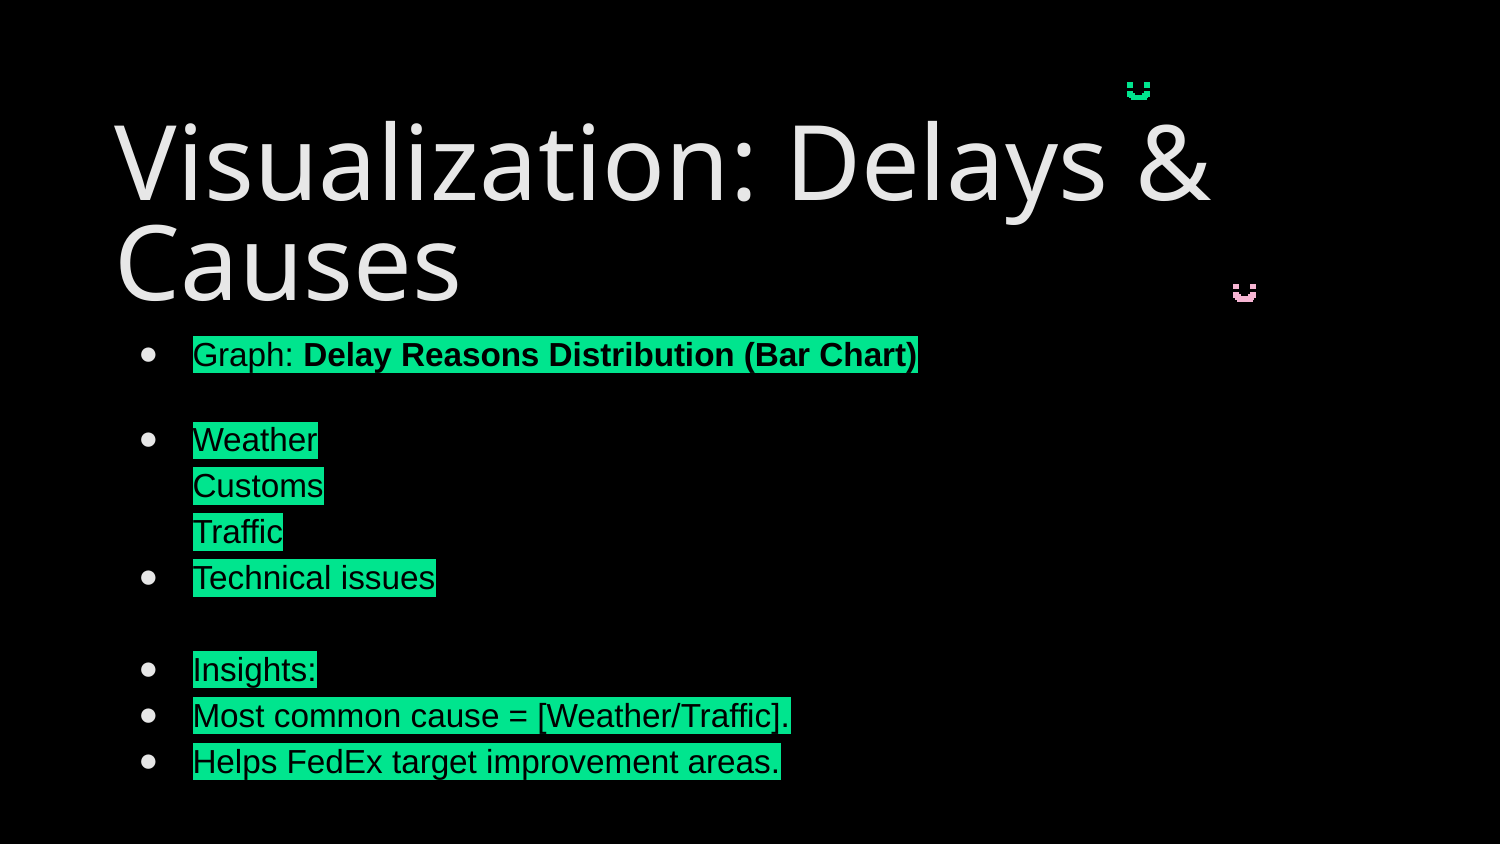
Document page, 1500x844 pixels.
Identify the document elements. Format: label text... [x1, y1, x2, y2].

title Visualization: Delays & Causes [114, 120, 1394, 312]
title Graph: Delay Reasons Distribution (Bar Chart) Weather Customs Traffic Technical issues Insights: Most common cause = [Weather/Traffic]. Helps FedEx target improvement areas. [117, 331, 1394, 821]
